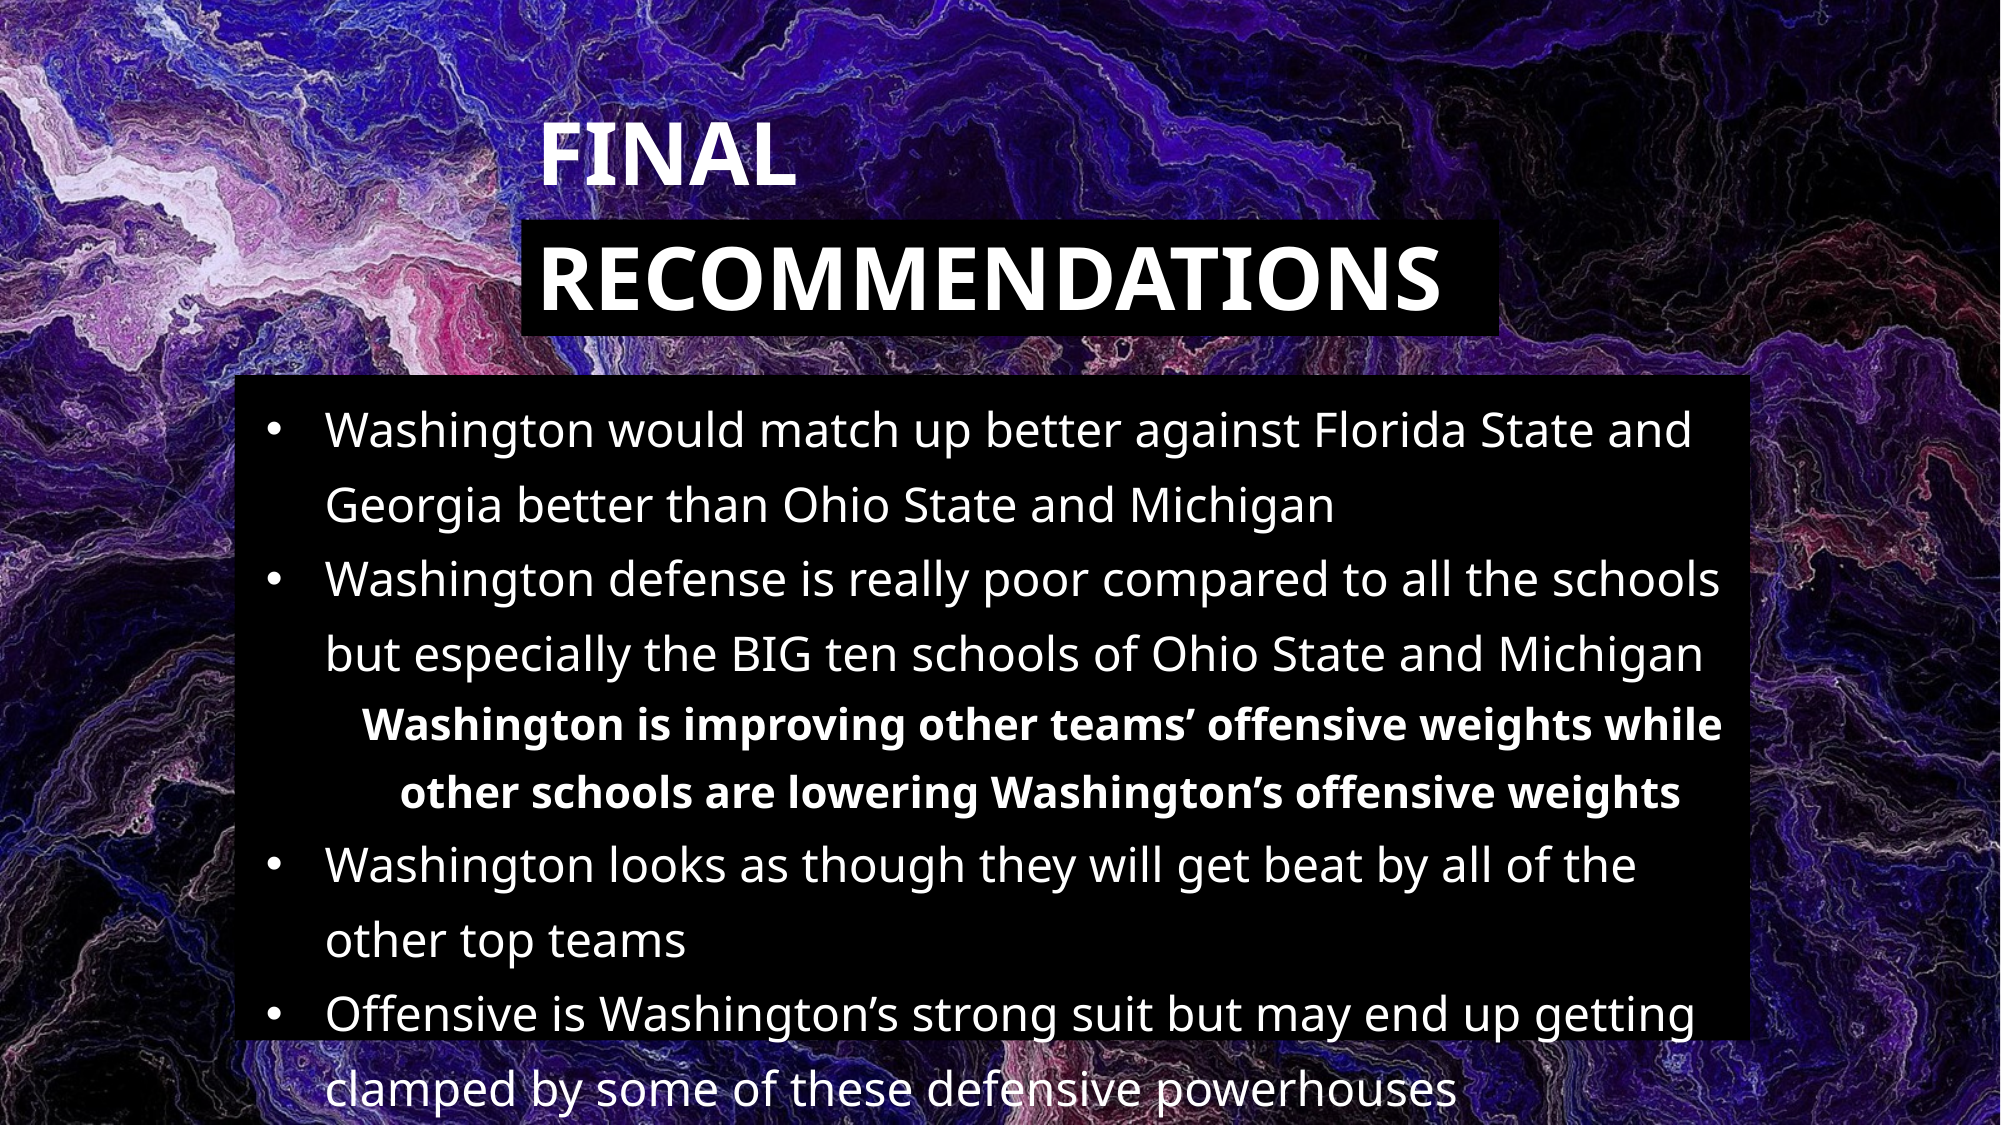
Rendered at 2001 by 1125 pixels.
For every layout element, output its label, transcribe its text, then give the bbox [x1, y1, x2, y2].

picture [0, 0, 2001, 1125]
list Washington would match up better against Florida State and Georgia better than Ohio State and Michigan Washington defense is really poor compared to all the schools but especially the BIG ten schools of Ohio State and Michigan Washington is improving other teams’ offensive weights while other schools are lowering Washington’s offensive weights Washington looks as though they will get beat by all of the other top teams Offensive is Washington’s strong suit but may end up getting clamped by some of these defensive powerhouses [234, 375, 1750, 1041]
title FINAL RECOMMENDATIONS [521, 219, 1499, 336]
